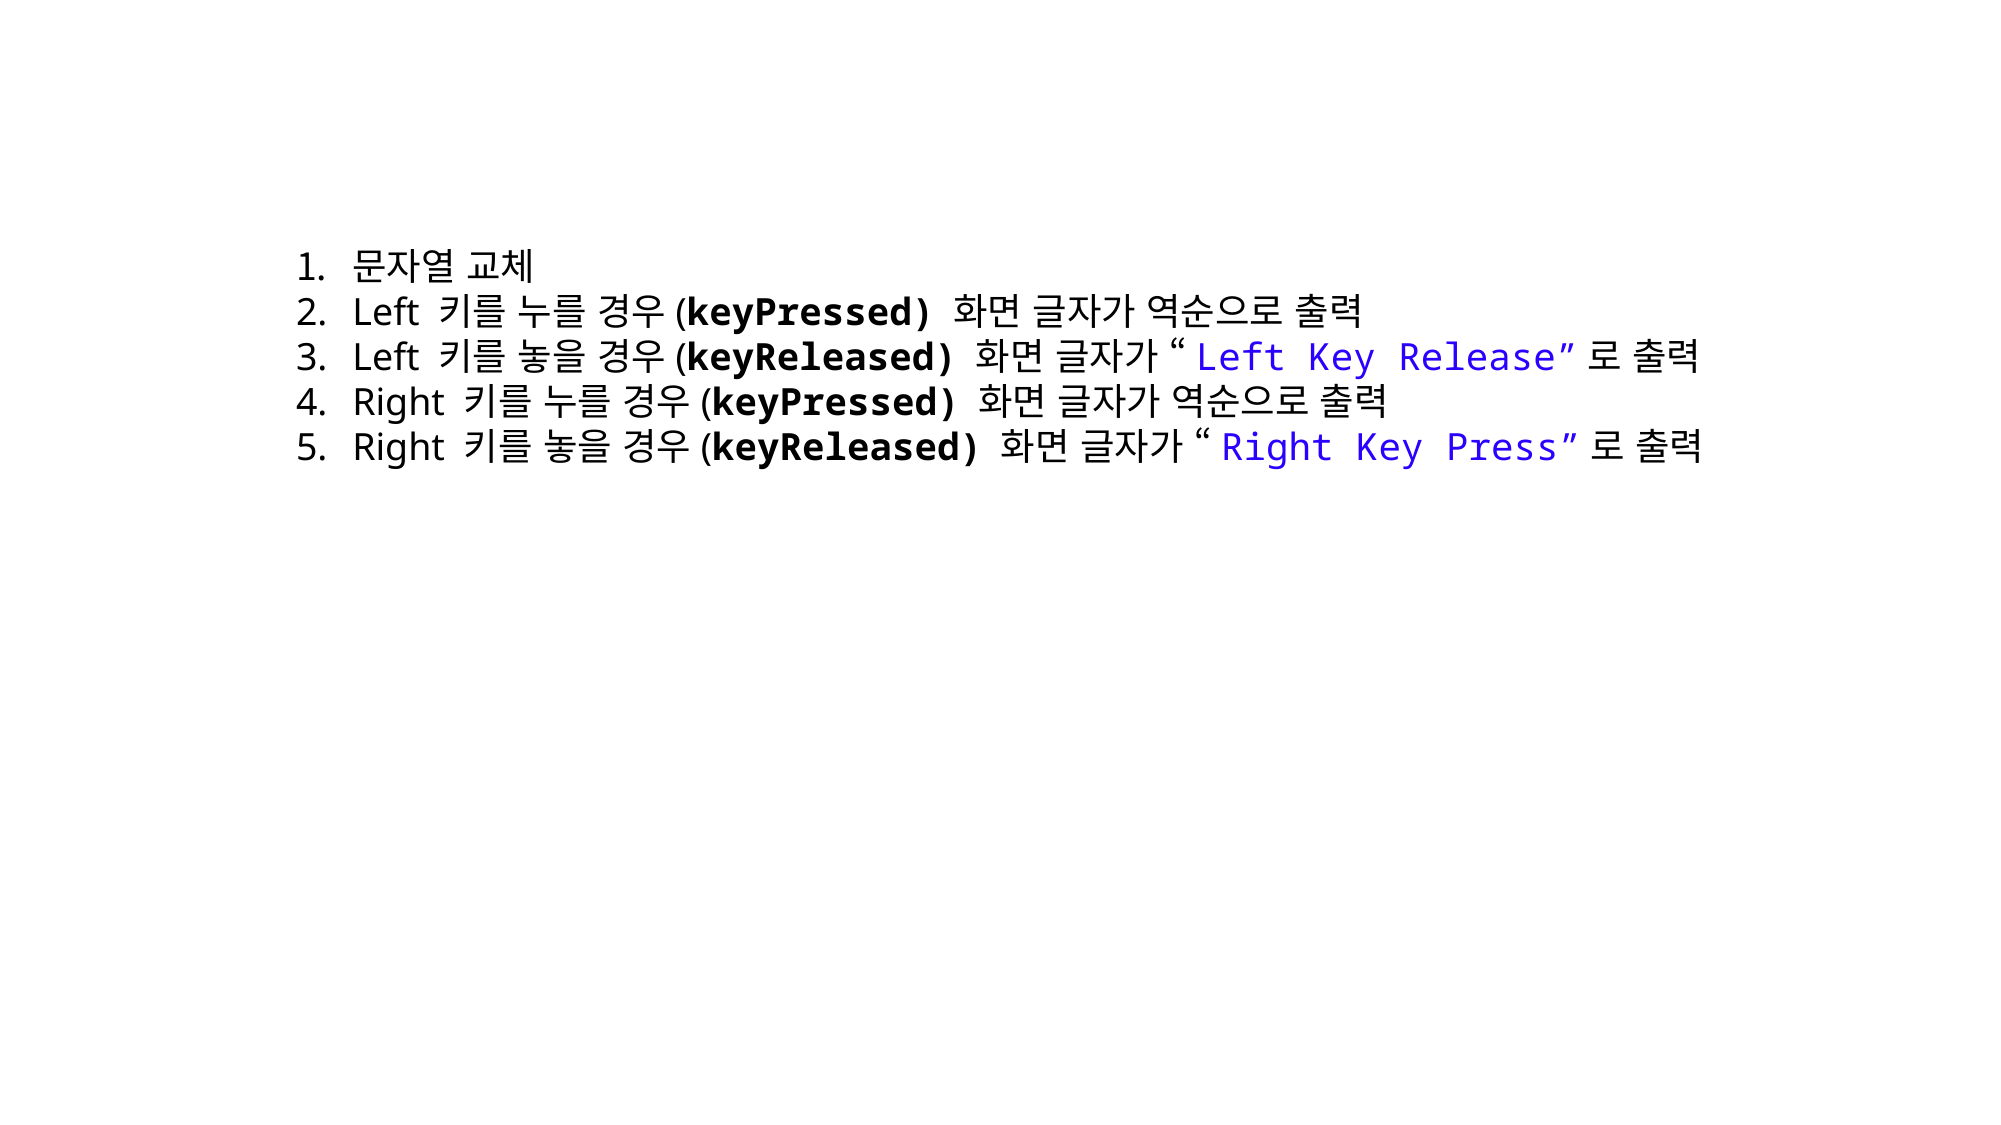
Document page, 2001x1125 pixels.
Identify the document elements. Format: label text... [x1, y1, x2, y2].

text_box 문자열 교체 Left 키를 누를 경우(keyPressed) 화면 글자가 역순으로 출력 Left 키를 놓을 경우(keyReleased) 화면 글자가 “Left Key Release”로 출력 Right 키를 누를 경우(keyPressed) 화면 글자가 역순으로 출력 Right 키를 놓을 경우(keyReleased) 화면 글자가 “Right Key Press”로 출력 [281, 235, 1719, 476]
